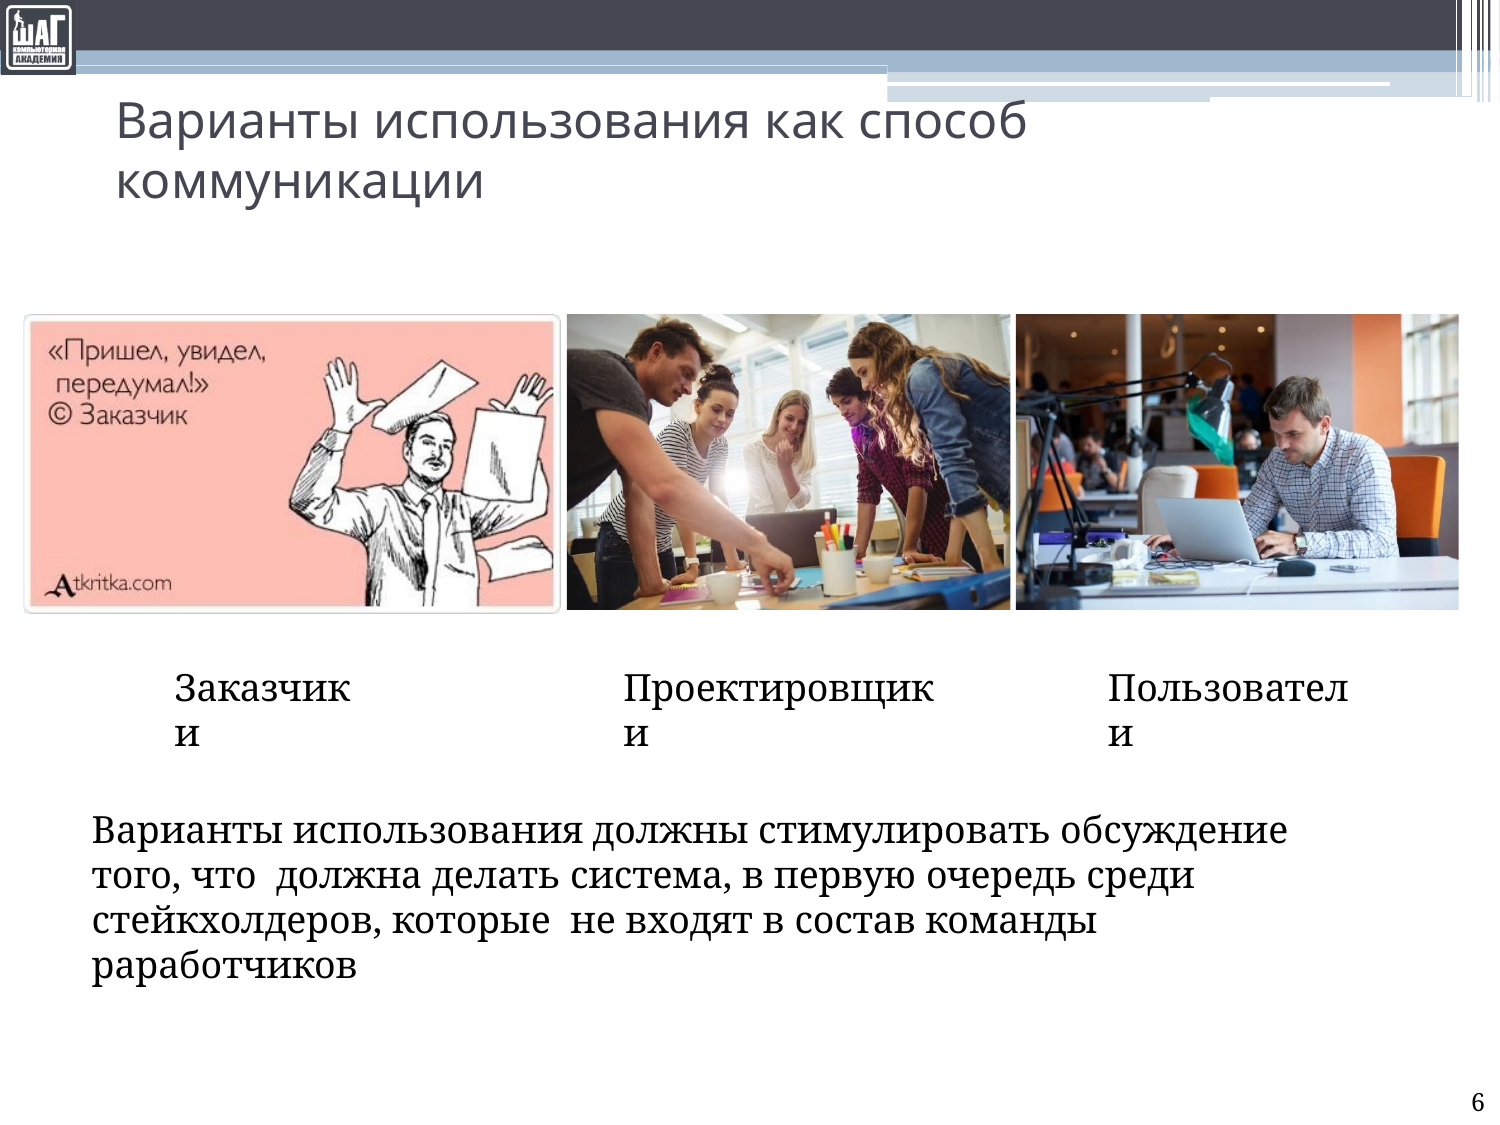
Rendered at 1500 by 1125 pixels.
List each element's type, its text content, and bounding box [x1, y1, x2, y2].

text_box 6 [1468, 1084, 1488, 1117]
text_box [23, 314, 561, 614]
text_box [566, 314, 1011, 610]
title Варианты использования как способ коммуникации [113, 86, 1318, 276]
text_box Пользователи [1105, 661, 1358, 754]
text_box [0, 0, 77, 76]
text_box Варианты использования должны стимулировать обсуждение того, что должна делать система, в первую очередь среди стейкхолдеров, которые не входят в состав команды раработчиков [89, 803, 1371, 986]
text_box [1015, 314, 1459, 610]
text_box Проектировщики [621, 661, 937, 754]
text_box Заказчики [172, 661, 364, 754]
